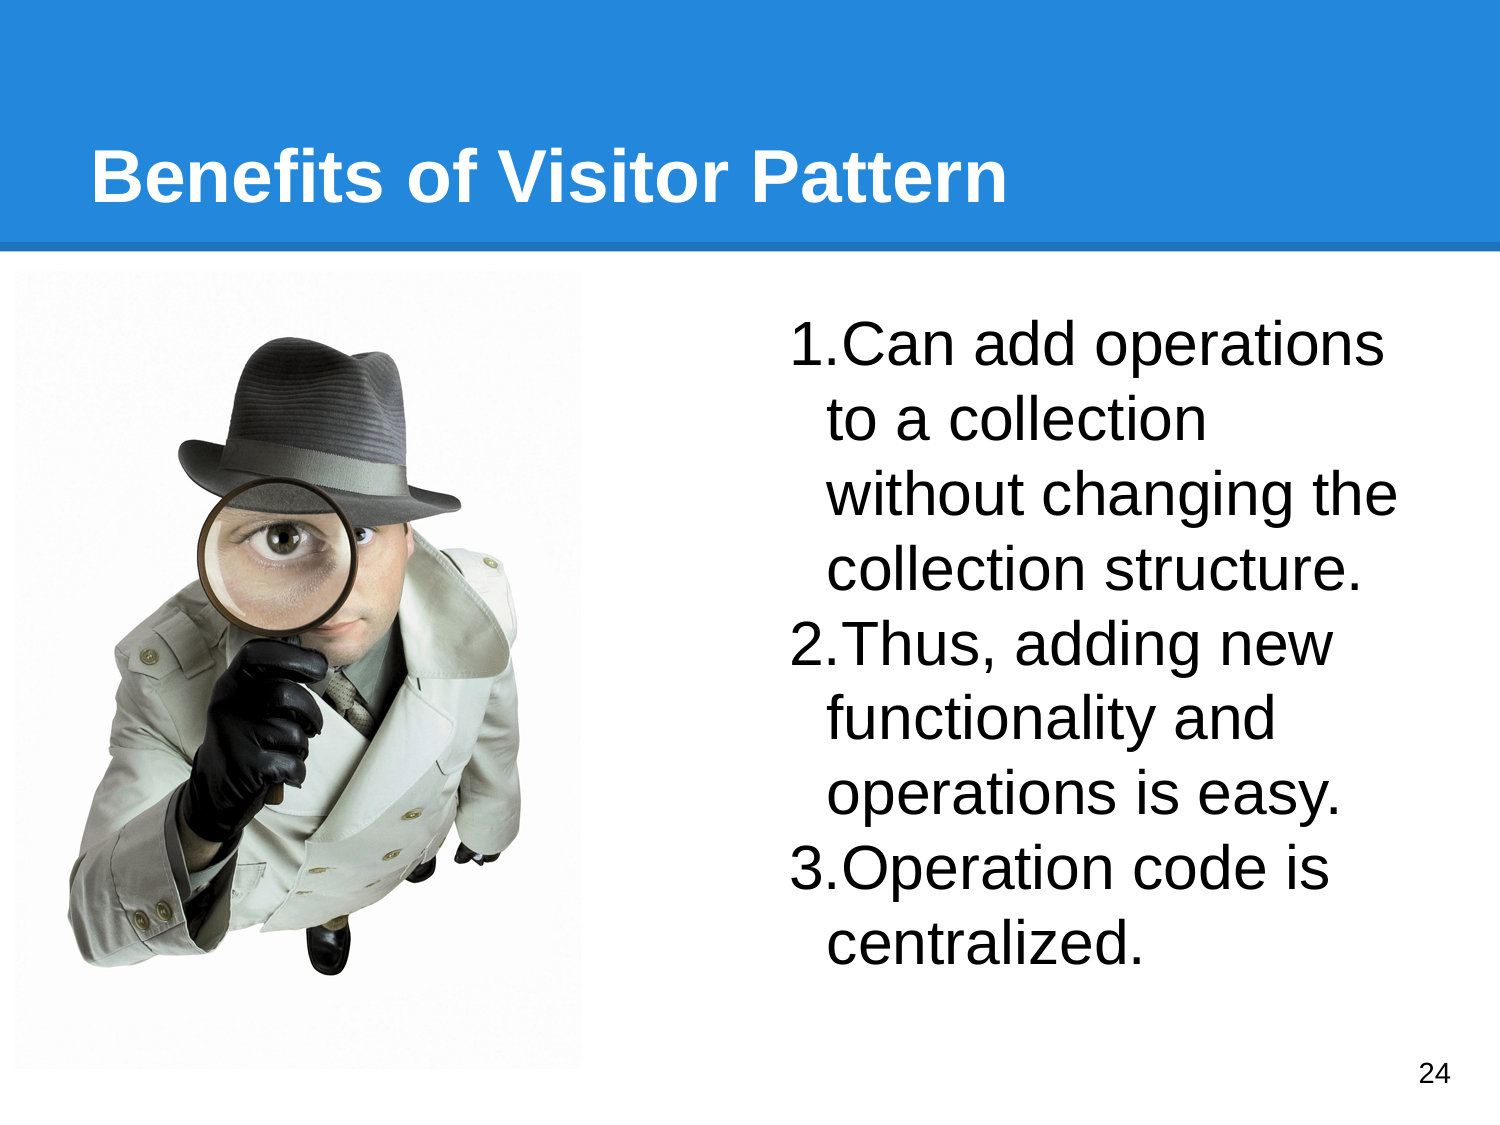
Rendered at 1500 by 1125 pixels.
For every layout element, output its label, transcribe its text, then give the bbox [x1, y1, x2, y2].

title Benefits of Visitor Pattern [75, 45, 1425, 233]
slide_number ‹#› [1403, 1038, 1494, 1125]
picture [15, 271, 581, 1069]
list Can add operations to a collection without changing the collection structure. Thus, adding new functionality and operations is easy. Operation code is centralized. [736, 287, 1425, 1102]
